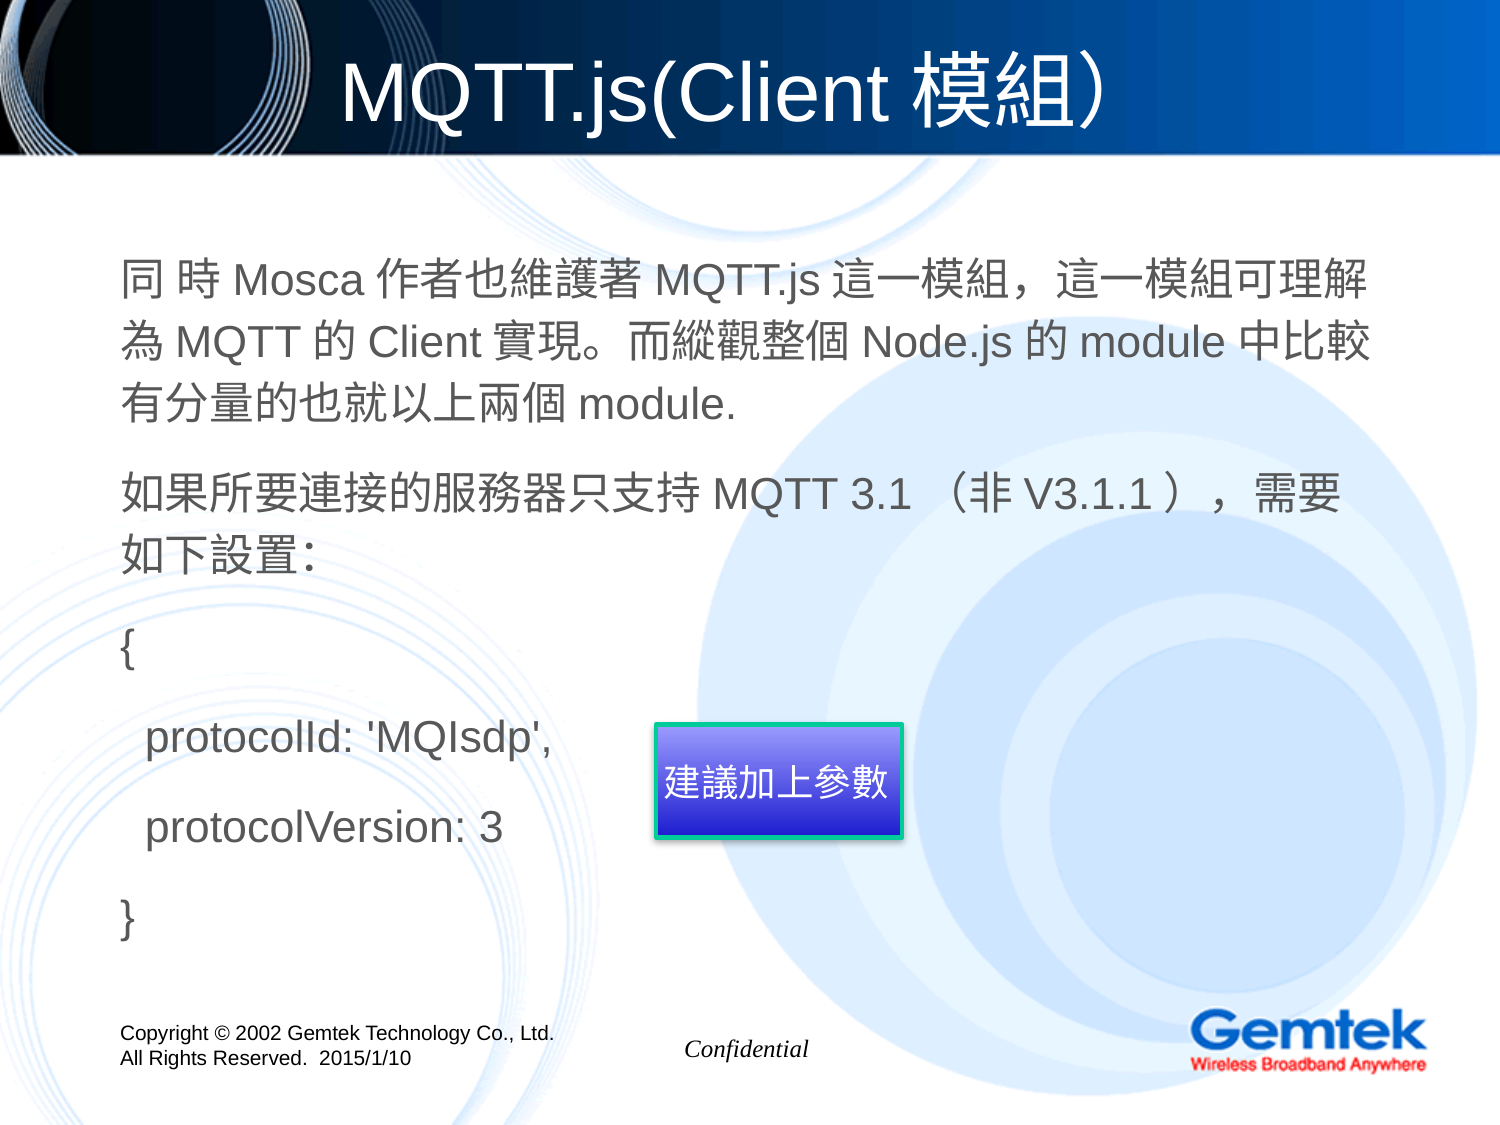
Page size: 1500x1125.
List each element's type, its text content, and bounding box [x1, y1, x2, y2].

list 同 時Mosca作者也維護著MQTT.js這一模組，這一模組可理解為MQTT的Client實現。而縱觀整個Node.js的module中比較有分量的也就以上兩個module. 如果所要連接的服務器只支持MQTT 3.1（非V3.1.1），需要如下設置： { protocolId: 'MQIsdp', protocolVersion: 3 } [111, 234, 1388, 953]
title MQTT.js(Client模組） [111, 14, 1388, 163]
picture [0, 0, 1500, 1125]
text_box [656, 724, 903, 838]
